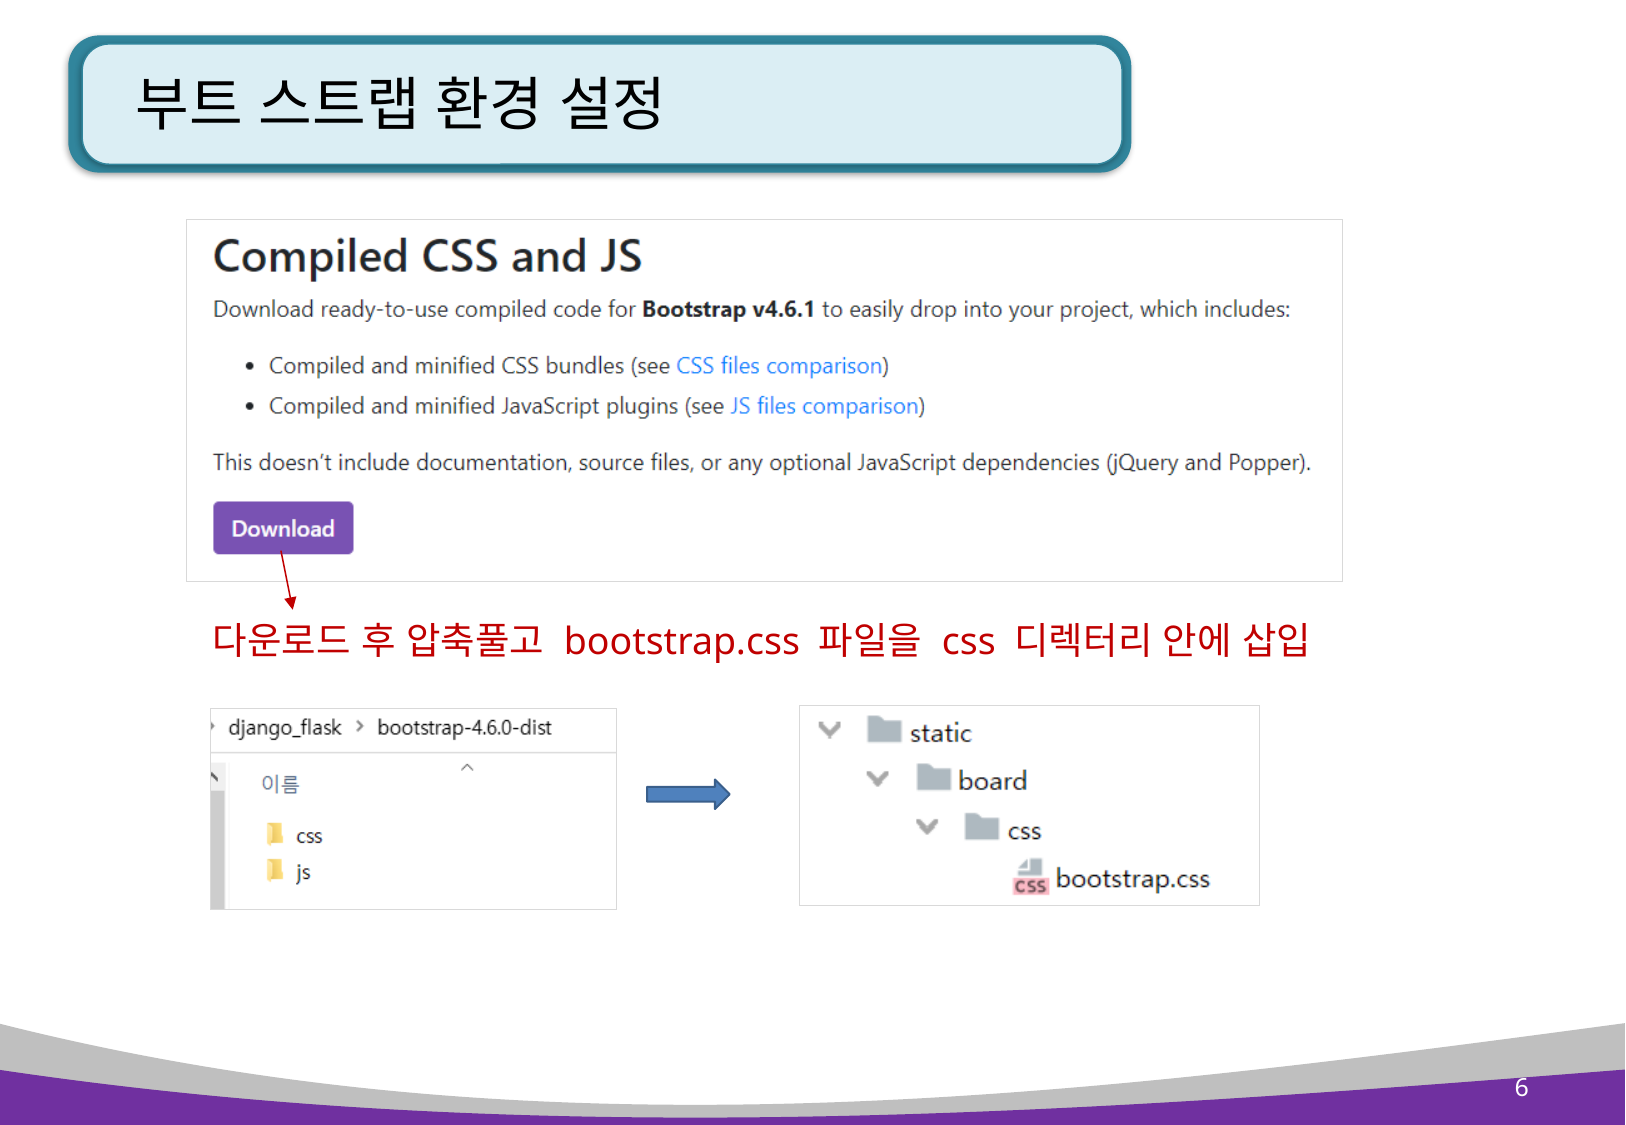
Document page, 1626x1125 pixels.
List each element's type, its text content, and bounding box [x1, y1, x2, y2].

picture [799, 704, 1260, 907]
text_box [280, 550, 293, 610]
slide_number 6 [1452, 1058, 1544, 1119]
picture [209, 708, 618, 910]
title 부트 스트랩 환경 설정 [90, 32, 1108, 173]
text_box 다운로드 후 압축풀고 bootstrap.css 파일을 css 디렉터리 안에 삽입 [198, 609, 1392, 670]
text_box [644, 777, 732, 811]
picture [186, 219, 1344, 582]
